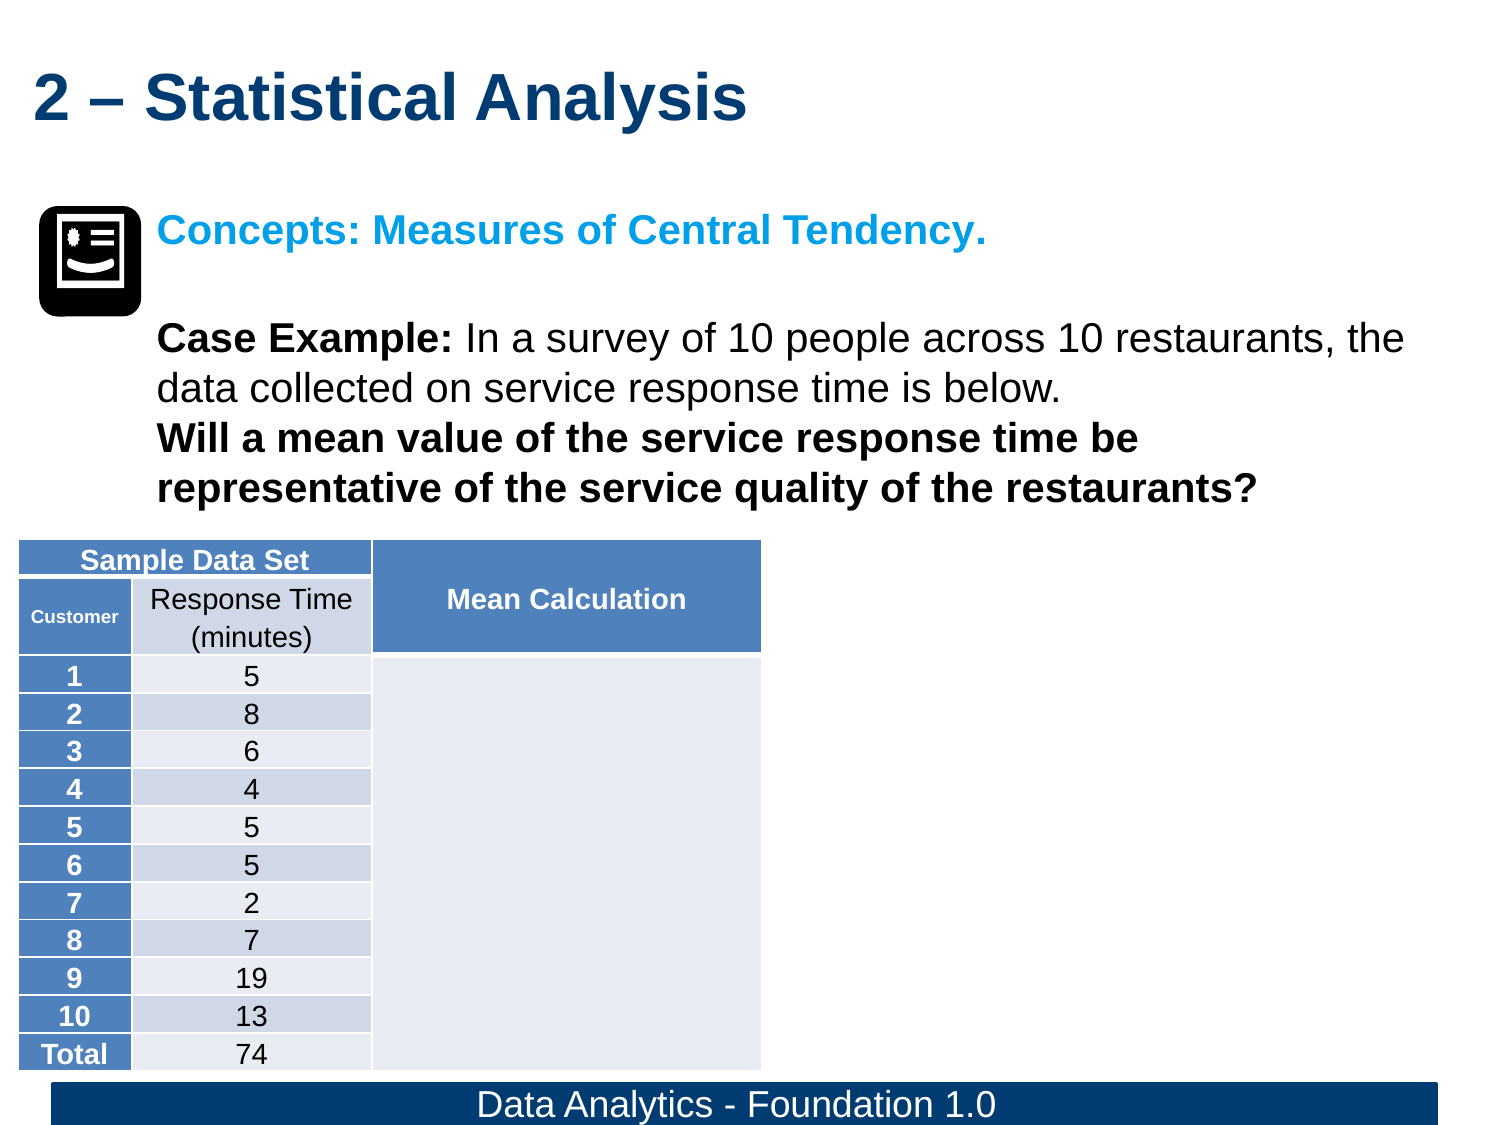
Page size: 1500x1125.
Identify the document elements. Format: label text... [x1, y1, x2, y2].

table_cell 5 [133, 845, 371, 881]
table_cell 6 [133, 731, 371, 767]
text_box Concepts: Measures of Central Tendency. Case Example: In a survey of 10 people across 10 restaurants, the data collected on service response time is below. Will a mean value of the service response time be representative of the service quality of the restaurants? [141, 194, 1450, 1090]
table_cell 19 [133, 958, 371, 994]
table_cell 4 [19, 769, 131, 805]
table_cell 13 [133, 996, 371, 1032]
table_cell 3 [19, 731, 131, 767]
table_header Mean Calculation [373, 540, 761, 652]
table_cell 10 [19, 996, 131, 1032]
table_cell 8 [133, 694, 371, 730]
table_cell 74 [133, 1034, 371, 1070]
footer Data Analytics - Foundation 1.0 [461, 1072, 1041, 1125]
table_cell 2 [19, 694, 131, 730]
table_cell Total [19, 1034, 131, 1070]
table_cell 7 [19, 883, 131, 919]
table_cell 7 [133, 920, 371, 956]
table_cell 5 [133, 656, 371, 692]
table_cell Response Time (minutes) [133, 579, 371, 654]
table_cell Customer [19, 579, 131, 654]
title 2 – Statistical Analysis [0, 0, 1495, 188]
table_cell 6 [19, 845, 131, 881]
table_cell 2 [133, 883, 371, 919]
table_cell 1 [19, 656, 131, 692]
table_cell [373, 658, 761, 1070]
table_header Sample Data Set [19, 540, 371, 574]
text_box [41, 187, 140, 315]
table_cell 5 [19, 807, 131, 843]
table_cell 5 [133, 807, 371, 843]
table_cell 4 [133, 769, 371, 805]
table_cell 8 [19, 920, 131, 956]
table_cell 9 [19, 958, 131, 994]
